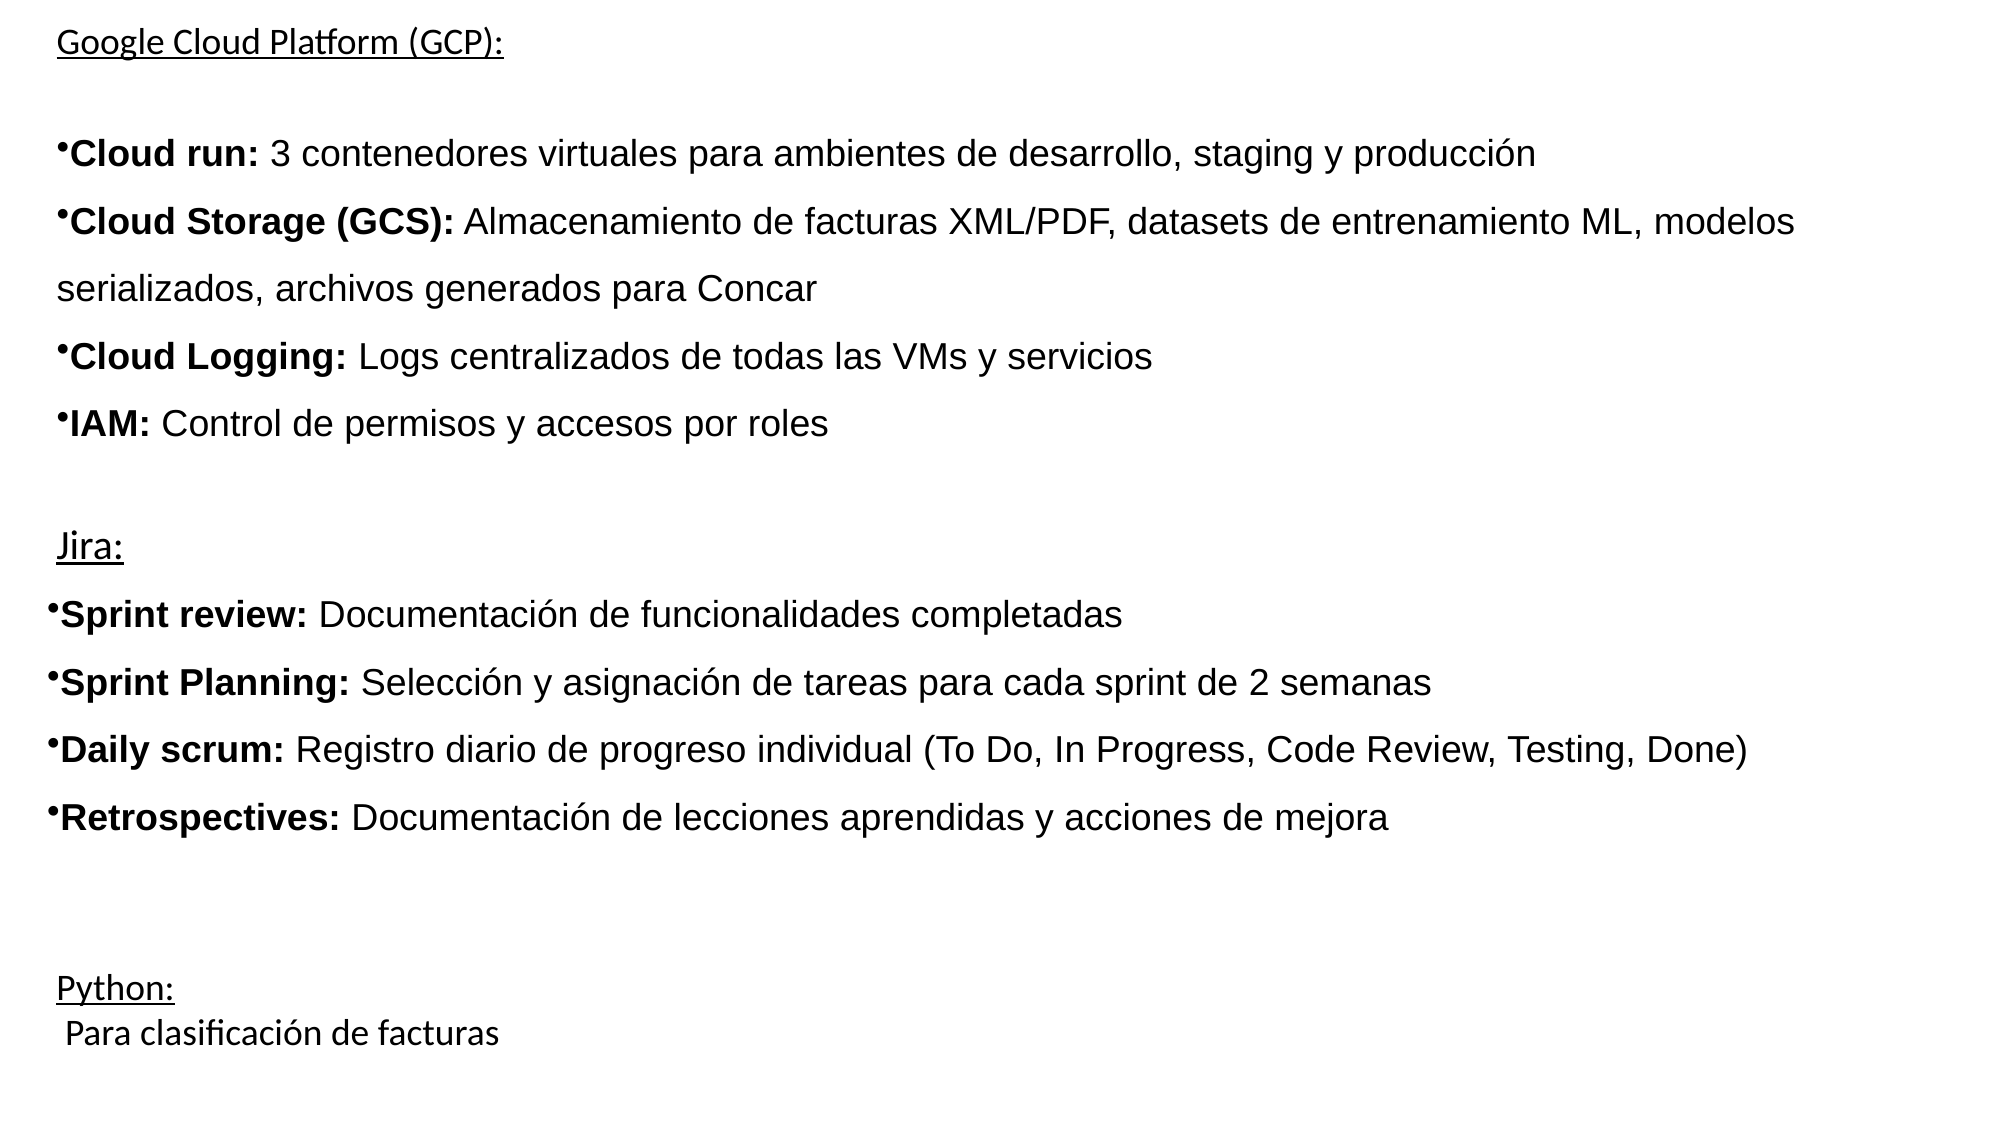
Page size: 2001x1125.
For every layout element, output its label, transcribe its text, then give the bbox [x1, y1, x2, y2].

text_box Python: Para clasificación de facturas [41, 955, 1042, 1061]
text_box Jira: [41, 510, 1765, 560]
text_box Google Cloud Platform (GCP): Cloud run: 3 contenedores virtuales para ambientes de desarrollo, staging y producción Cloud Storage (GCS): Almacenamiento de facturas XML/PDF, datasets de entrenamiento ML, modelos serializados, archivos generados para Concar Cloud Logging: Logs centralizados de todas las VMs y servicios IAM: Control de permisos y accesos por roles [41, 0, 1849, 452]
text_box Sprint review: Documentación de funcionalidades completadas Sprint Planning: Selección y asignación de tareas para cada sprint de 2 semanas Daily scrum: Registro diario de progreso individual (To Do, In Progress, Code Review, Testing, Done) Retrospectives: Documentación de lecciones aprendidas y acciones de mejora [32, 560, 1775, 846]
